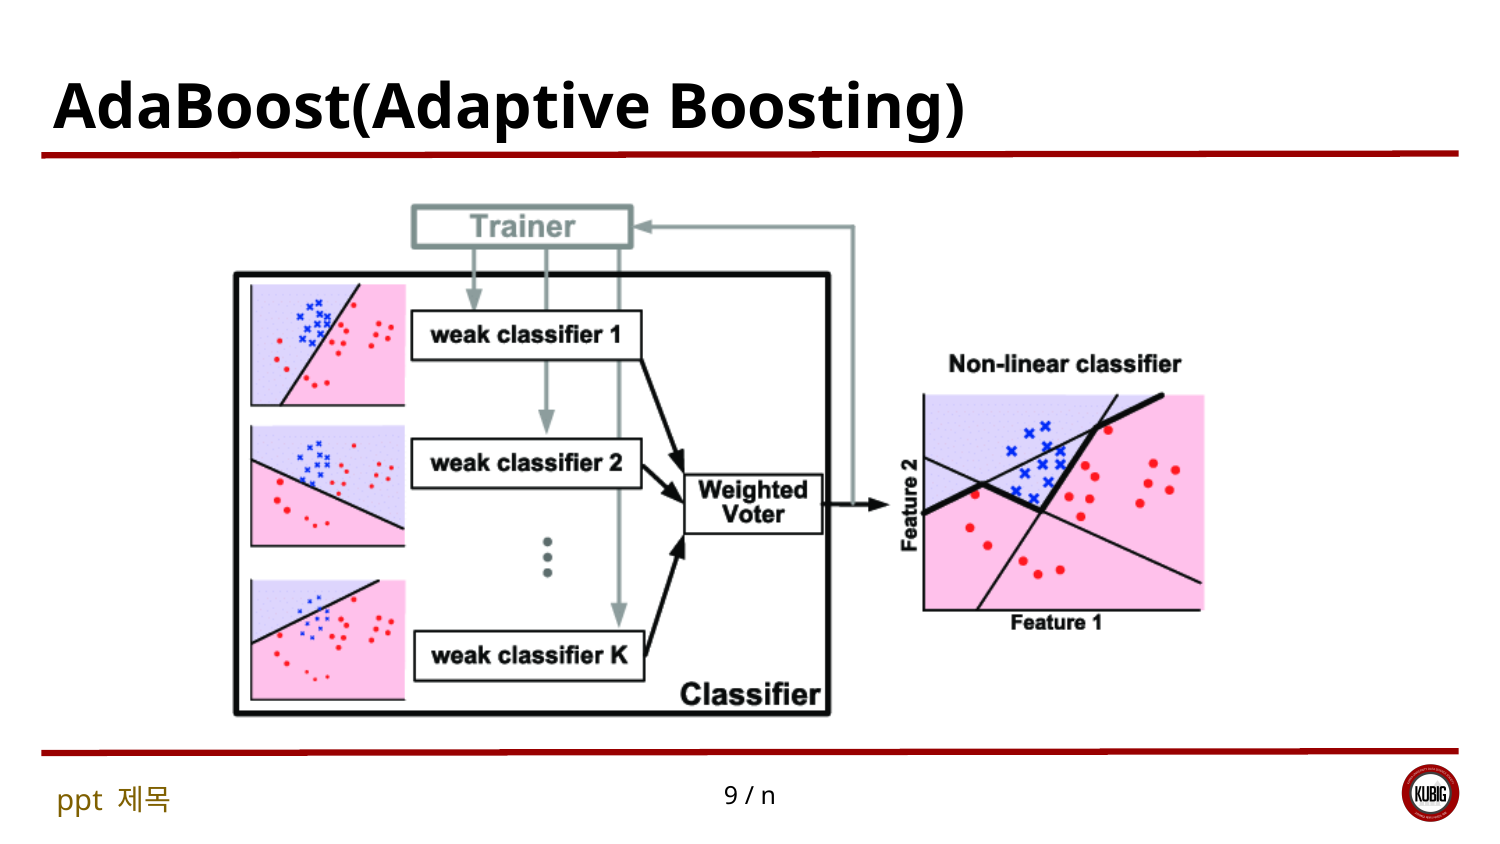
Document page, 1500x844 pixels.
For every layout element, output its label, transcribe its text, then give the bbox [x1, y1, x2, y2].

slide_number ‹#› / n [705, 763, 795, 829]
title AdaBoost(Adaptive Boosting) [38, 52, 1401, 156]
picture [1400, 763, 1460, 823]
picture [231, 201, 1208, 719]
